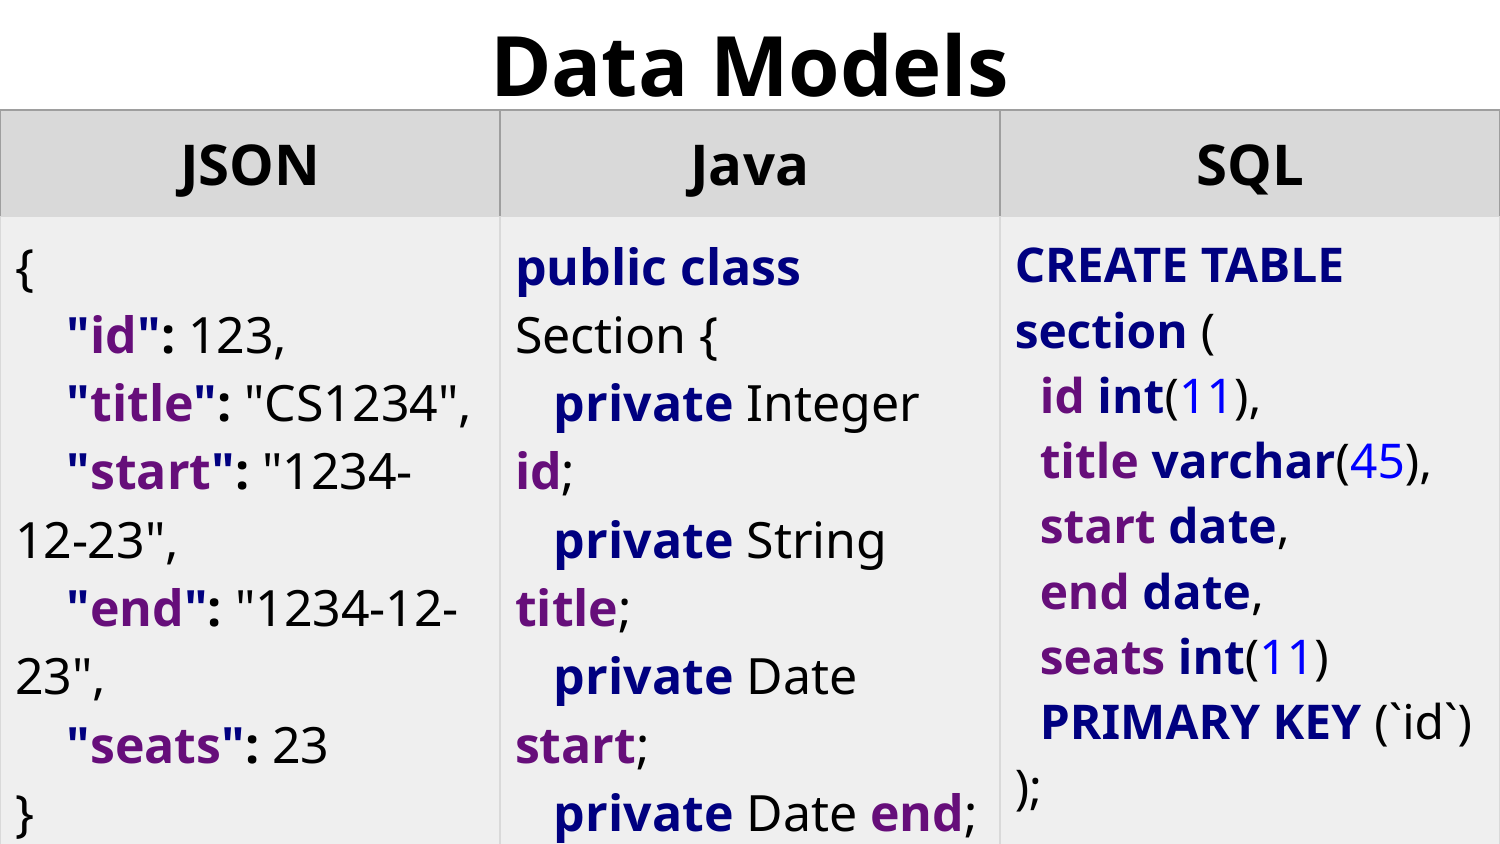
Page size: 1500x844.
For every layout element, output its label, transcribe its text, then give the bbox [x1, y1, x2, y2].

table_header JSON [1, 111, 499, 216]
table_cell public class Section { private Integer id; private String title; private Date start; private Date end; private Integer seats; } [501, 217, 999, 844]
table_header Java [501, 111, 999, 216]
title Data Models [0, 0, 1500, 109]
table_cell CREATE TABLE section ( id int(11), title varchar(45), start date, end date, seats int(11) PRIMARY KEY (`id`) ); [1001, 217, 1499, 844]
table_header SQL [1001, 111, 1499, 216]
table_cell { "id": 123, "title": "CS1234", "start": "1234-12-23", "end": "1234-12-23", "seats": 23 } [1, 217, 499, 844]
